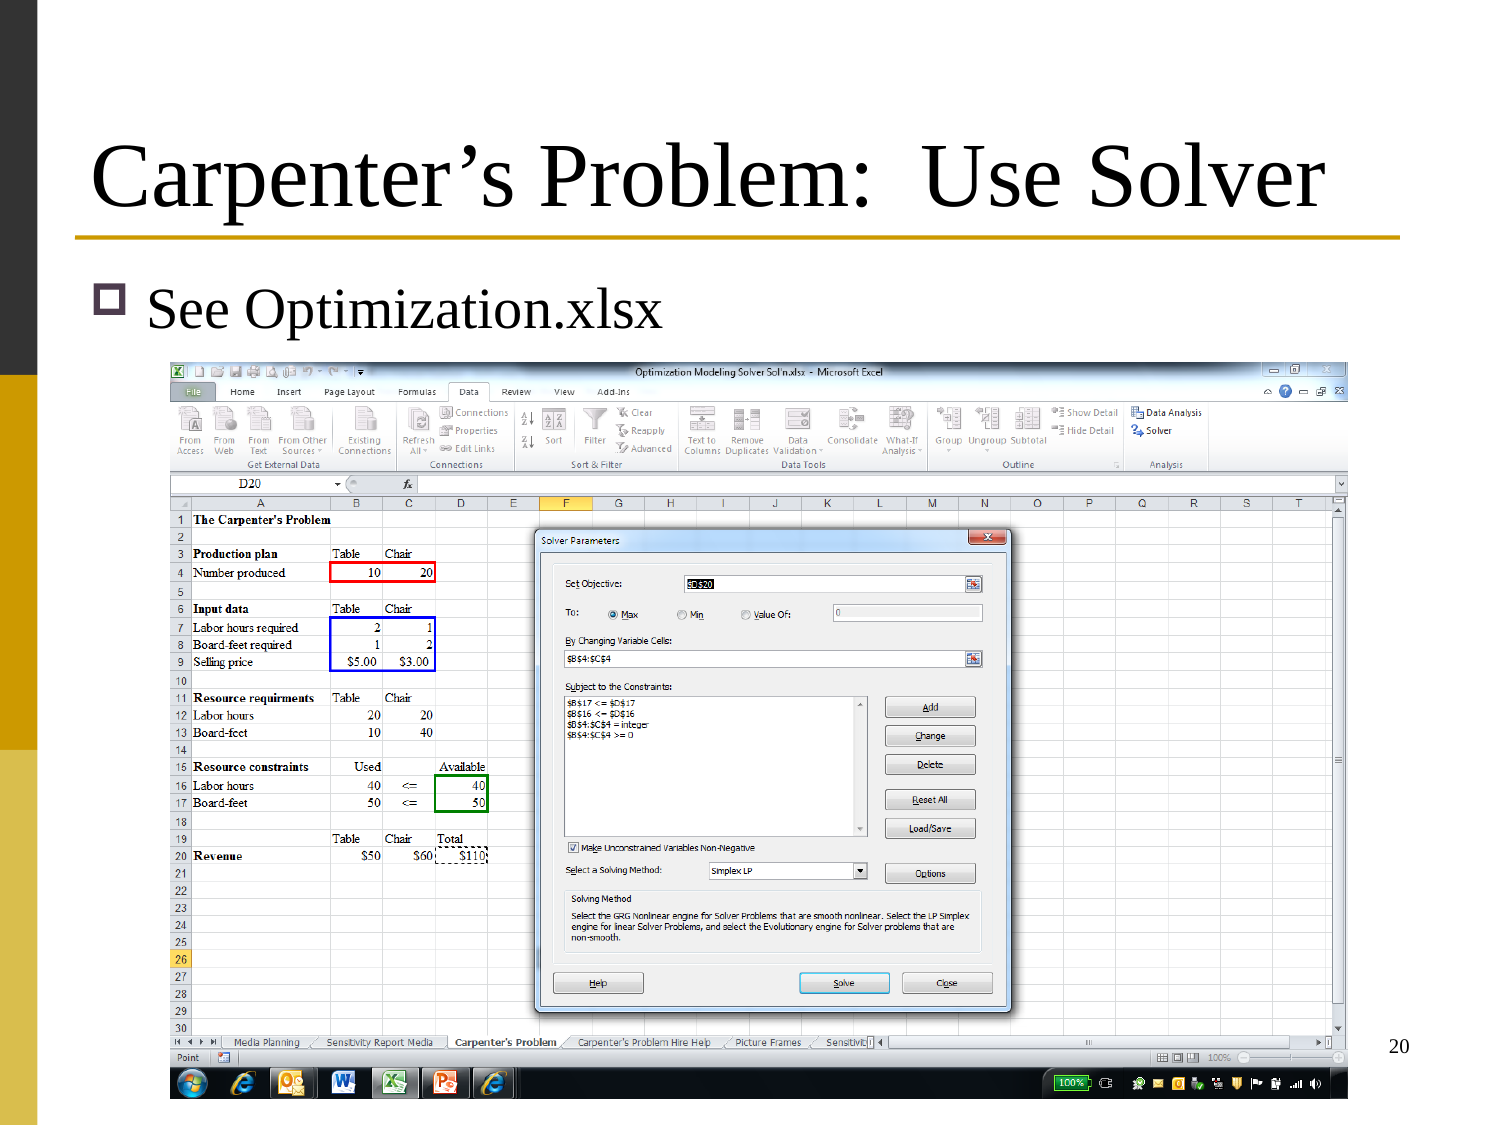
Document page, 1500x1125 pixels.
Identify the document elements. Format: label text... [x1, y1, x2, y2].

picture [169, 362, 1348, 1099]
list See Optimization.xlsx [74, 262, 1426, 1006]
slide_number 20 [1351, 1024, 1426, 1101]
title Carpenter’s Problem: Use Solver [74, 132, 1426, 233]
